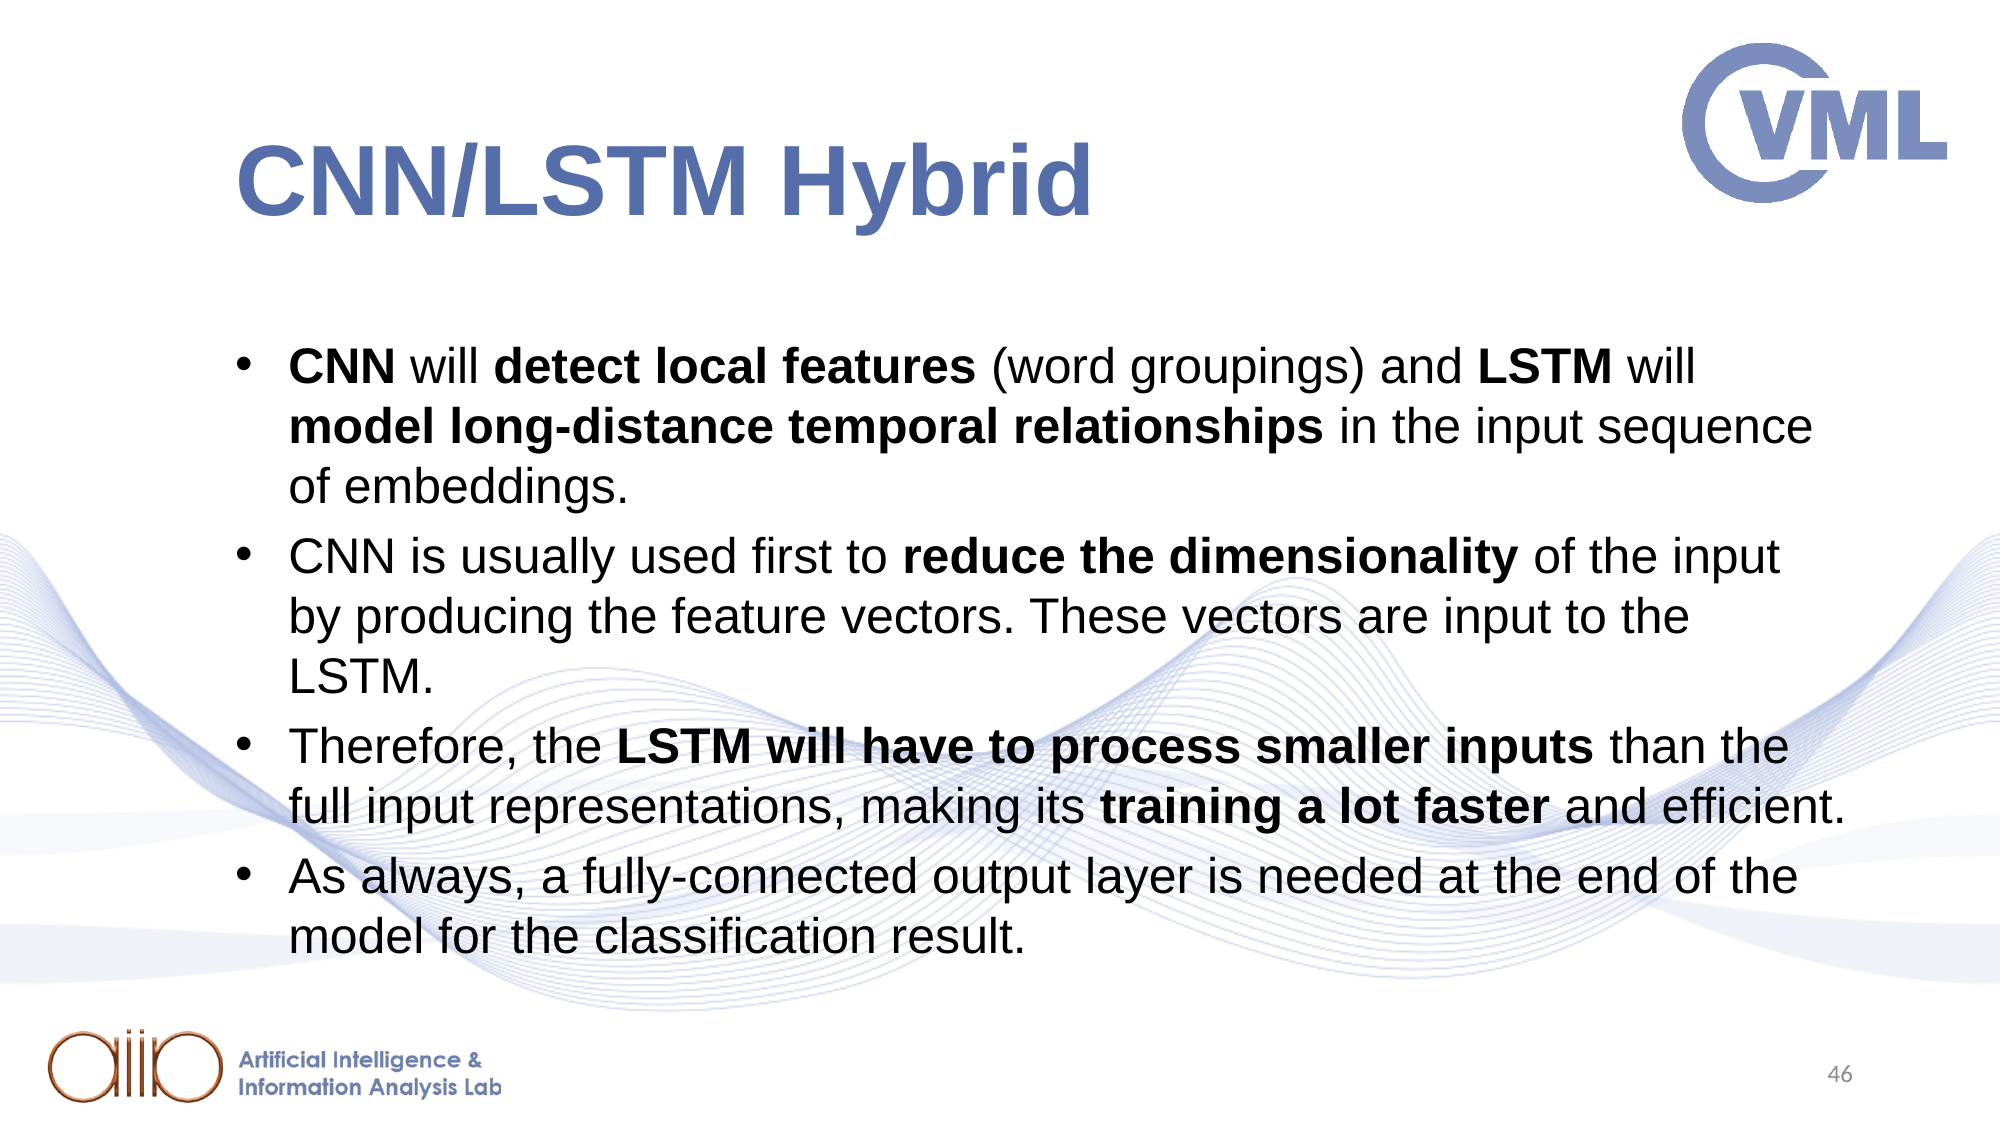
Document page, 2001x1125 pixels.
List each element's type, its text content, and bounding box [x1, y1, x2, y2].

slide_number 46 [1401, 1042, 1869, 1103]
list CNN will detect local features (word groupings) and LSTM will model long-distance temporal relationships in the input sequence of embeddings. CNN is usually used first to reduce the dimensionality of the input by producing the feature vectors. These vectors are input to the LSTM. Therefore, the LSTM will have to process smaller inputs than the full input representations, making its training a lot faster and efficient. As always, a fully-connected output layer is needed at the end of the model for the classification result. [220, 326, 1863, 1024]
picture [1647, 19, 1993, 226]
picture [43, 1023, 501, 1106]
title CNN/LSTM Hybrid [220, 66, 1455, 284]
